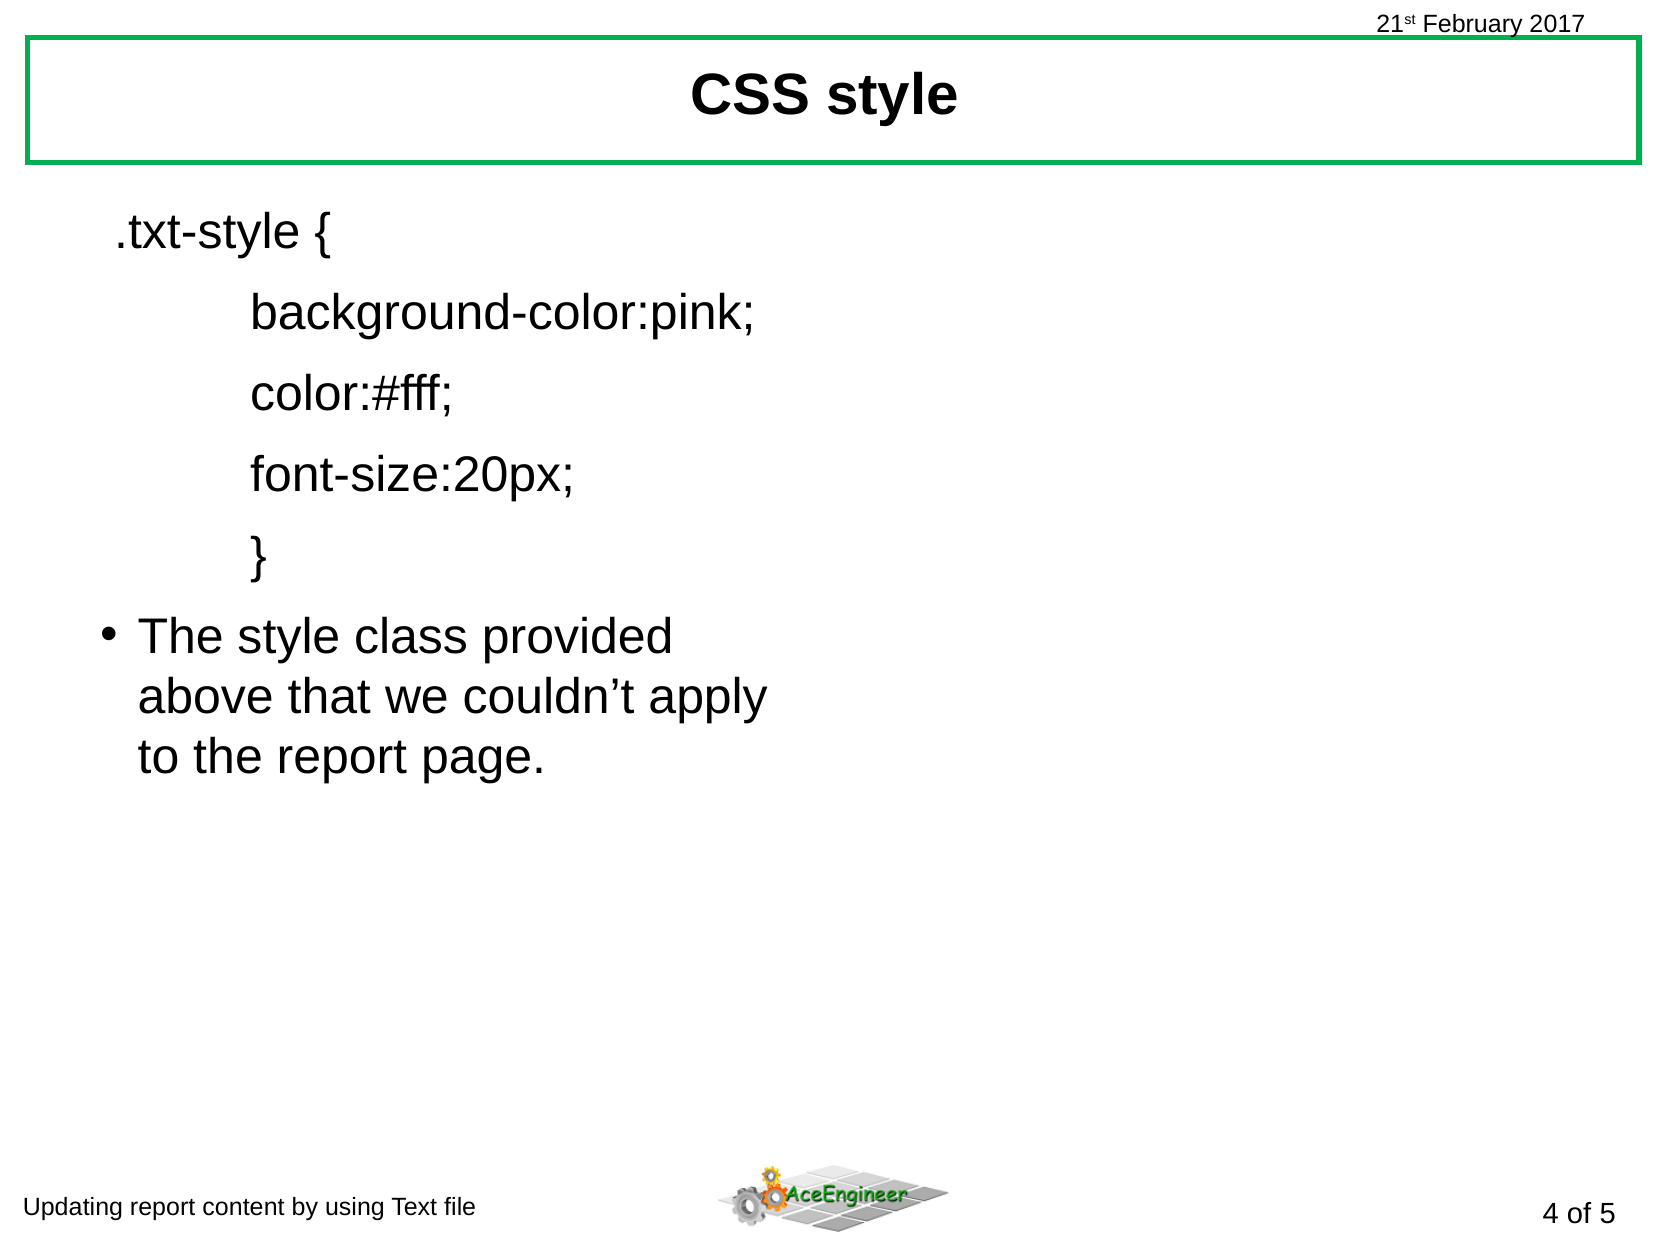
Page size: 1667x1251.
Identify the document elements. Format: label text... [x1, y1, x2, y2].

title CSS style [30, 34, 1637, 157]
list .txt-style { background-color:pink; color:#fff; font-size:20px; } The style class provided above that we couldn’t apply to the report page. [85, 191, 817, 1126]
picture [718, 1164, 949, 1233]
